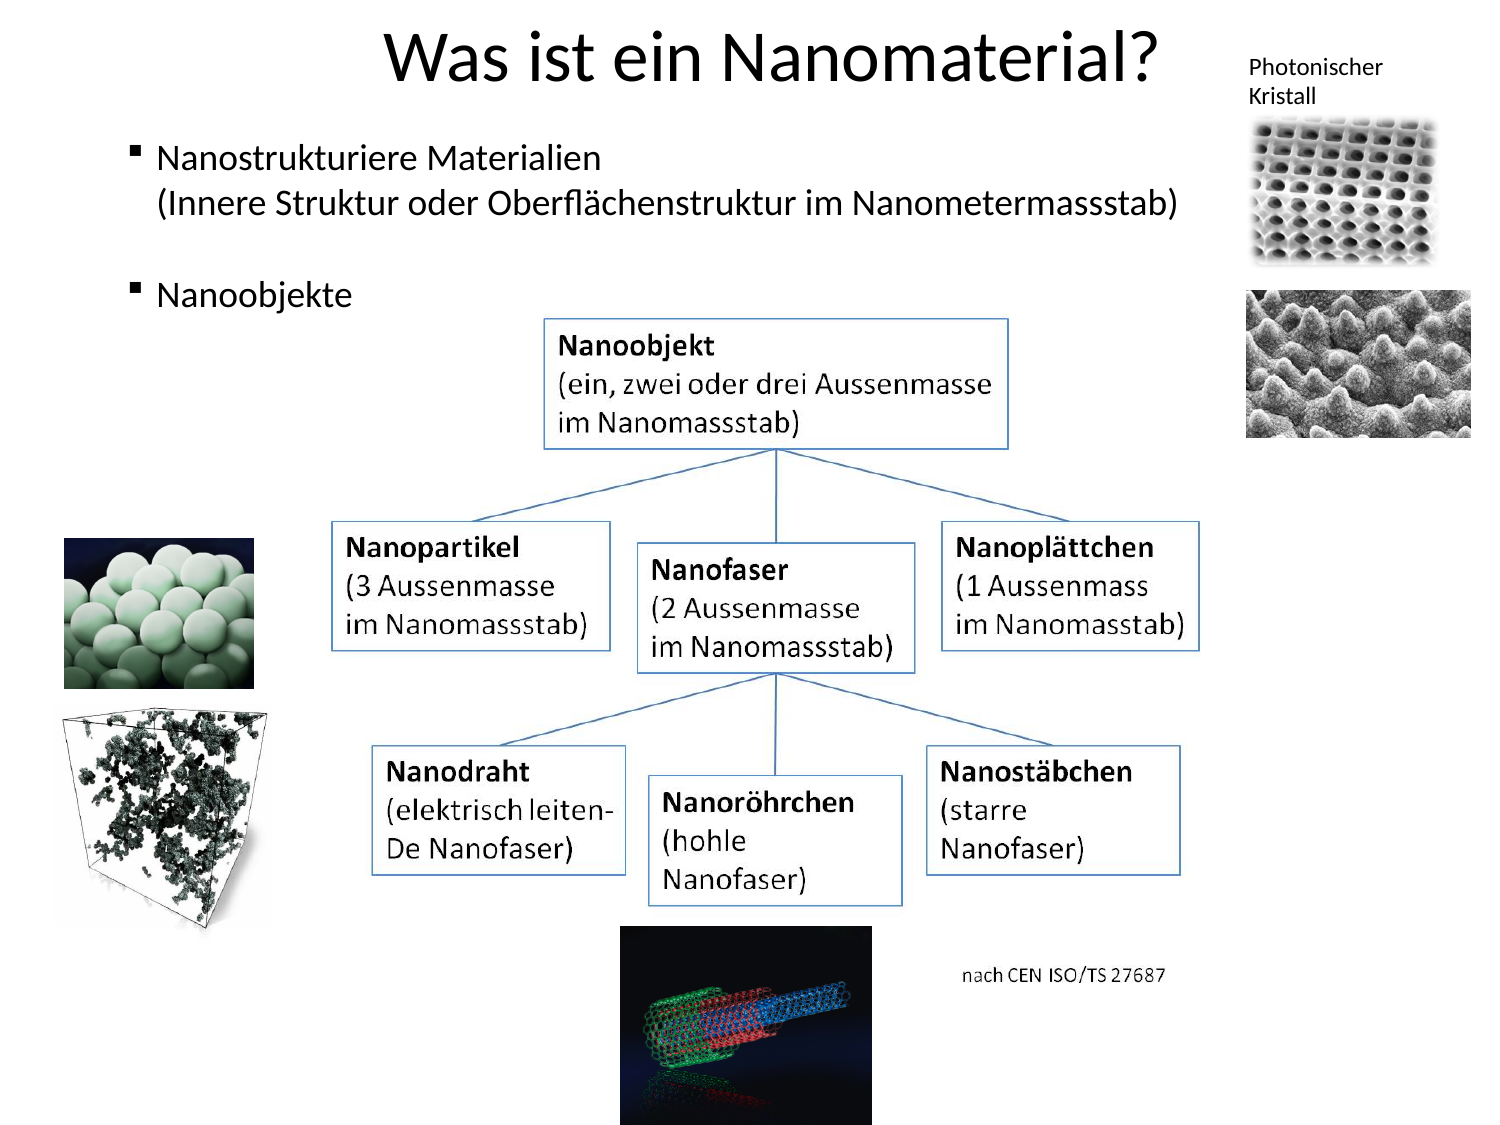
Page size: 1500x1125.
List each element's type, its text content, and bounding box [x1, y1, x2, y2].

picture [1245, 113, 1442, 270]
picture [1245, 290, 1471, 438]
title Was ist ein Nanomaterial? [183, 0, 1364, 104]
text_box Nanostrukturiere Materialien (Innere Struktur oder Oberflächenstruktur im Nanometermassstab) Nanoobjekte [112, 125, 1260, 323]
picture [52, 703, 278, 945]
picture [324, 314, 1206, 1125]
text_box Photonischer Kristall [1234, 42, 1465, 118]
picture [64, 538, 255, 689]
